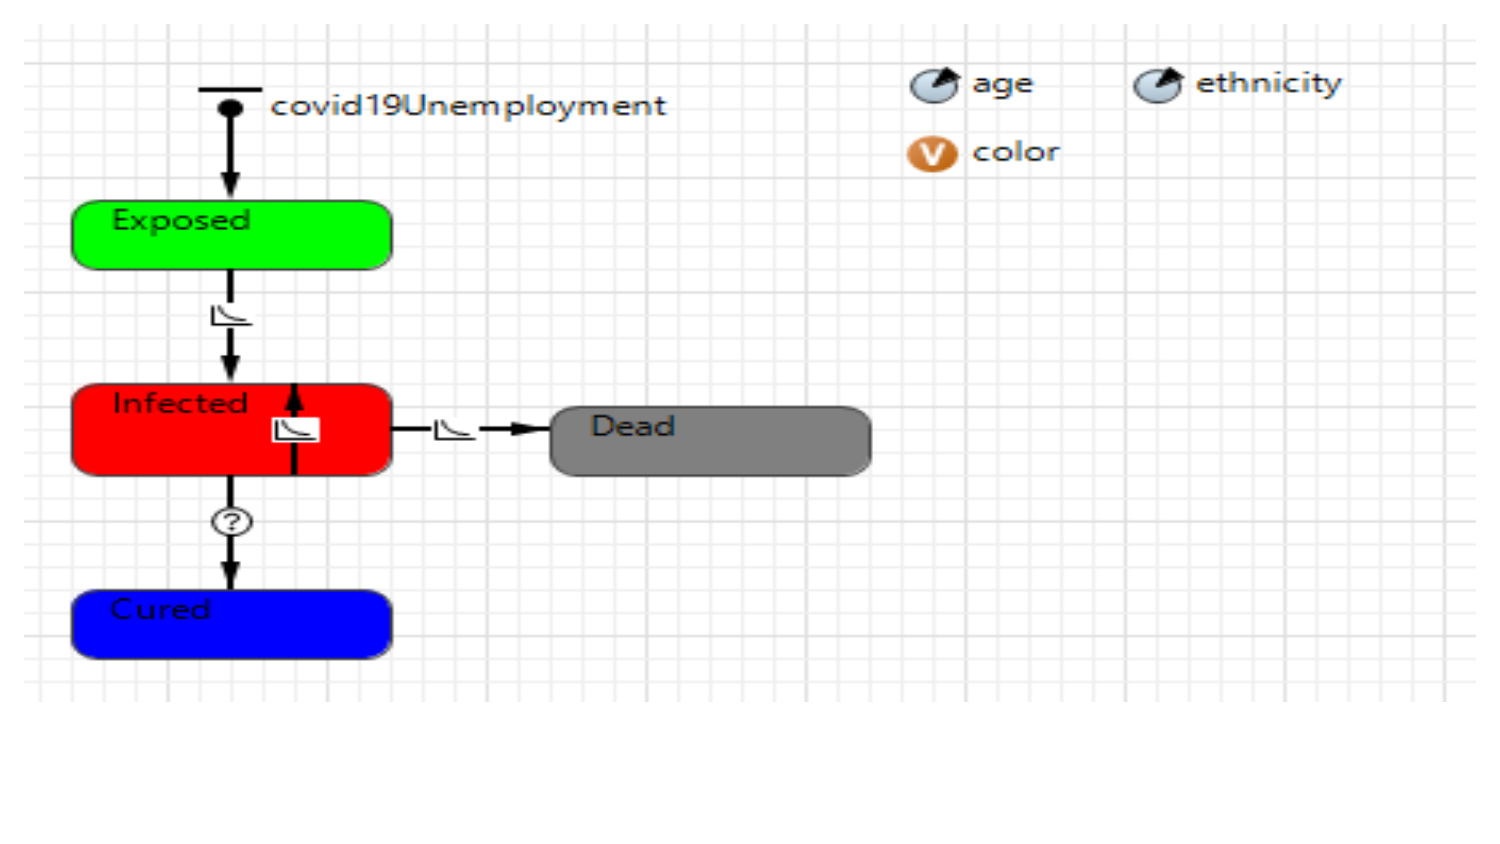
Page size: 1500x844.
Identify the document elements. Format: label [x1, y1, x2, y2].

picture [24, 24, 1476, 702]
